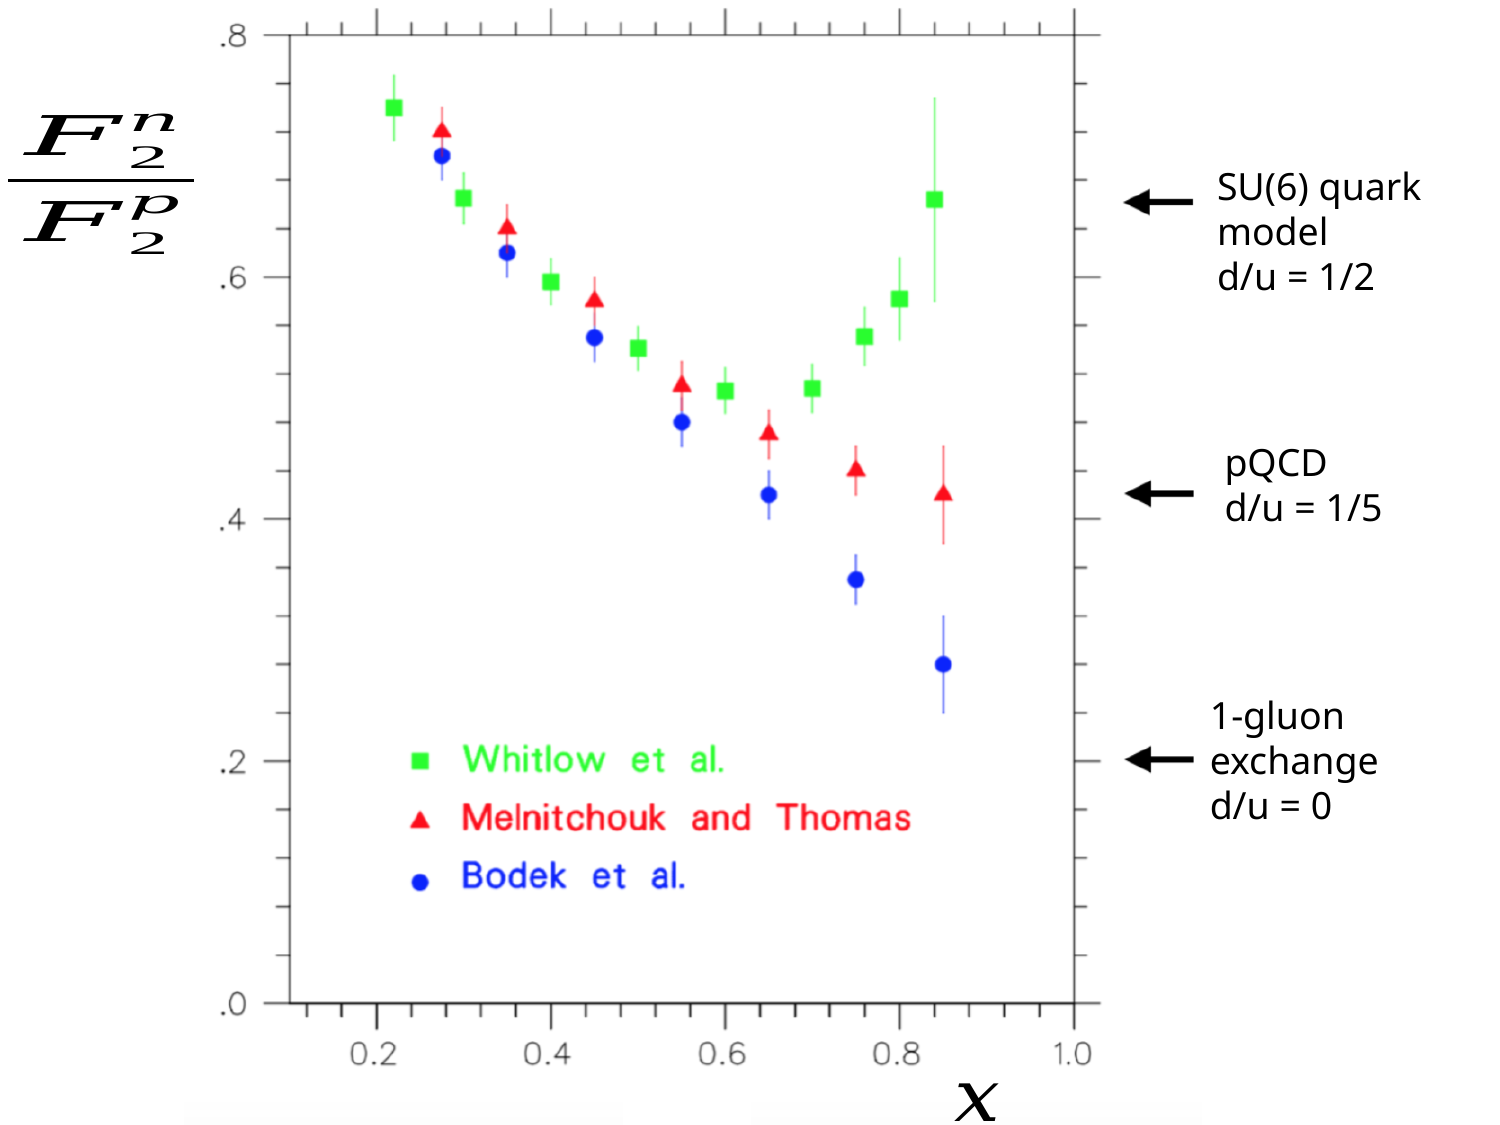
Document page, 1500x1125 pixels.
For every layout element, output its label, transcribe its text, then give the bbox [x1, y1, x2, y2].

text_box 1-gluon exchange d/u = 0 [1202, 685, 1394, 835]
picture [184, 0, 1202, 1125]
text_box SU(6) quark model d/u = 1/2 [1202, 155, 1437, 305]
text_box pQCD d/u = 1/5 [1209, 431, 1398, 536]
